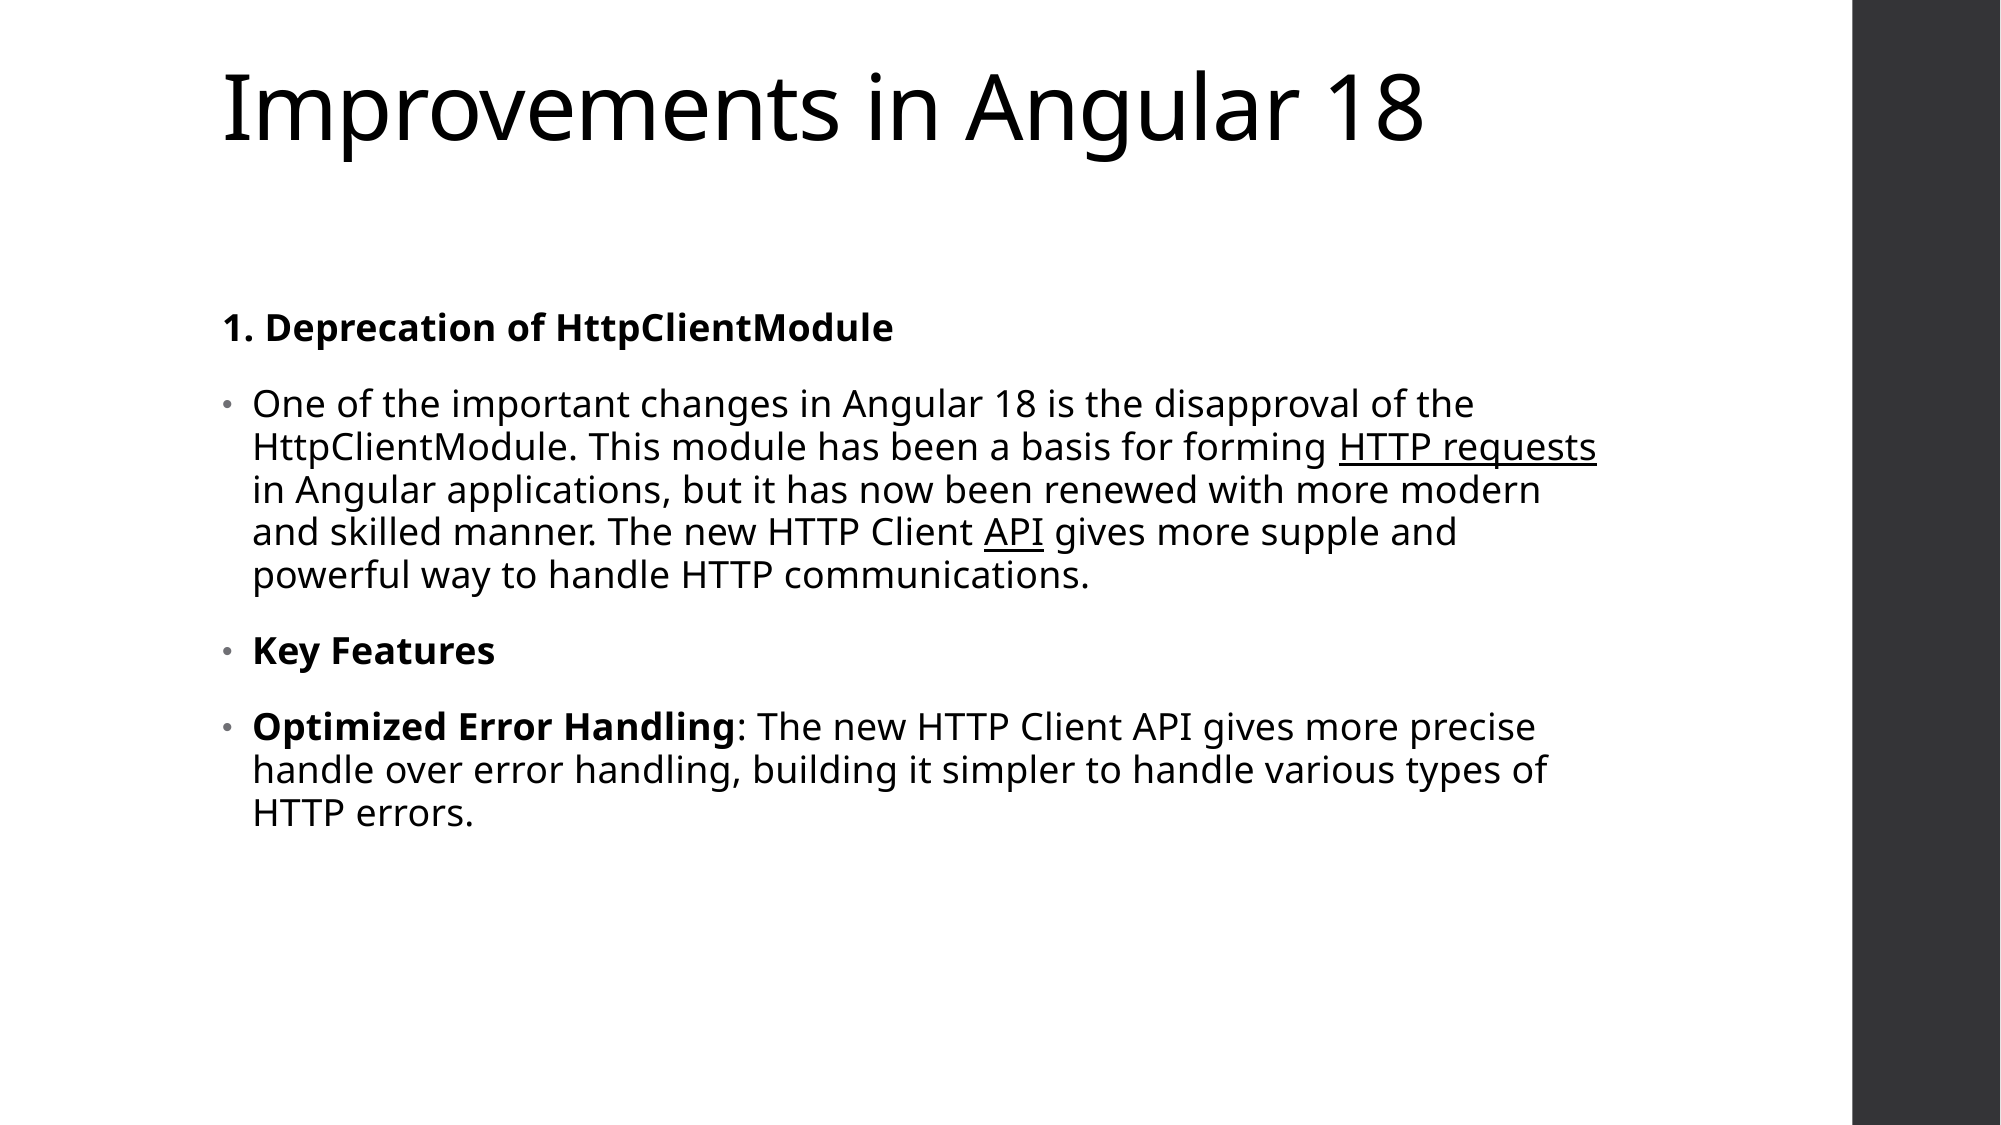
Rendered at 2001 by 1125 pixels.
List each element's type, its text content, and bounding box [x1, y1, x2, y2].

title Improvements in Angular 18 [206, 60, 1797, 278]
list 1. Deprecation of HttpClientModule One of the important changes in Angular 18 is the disapproval of the HttpClientModule. This module has been a basis for forming HTTP requests in Angular applications, but it has now been renewed with more modern and skilled manner. The new HTTP Client API gives more supple and powerful way to handle HTTP communications. Key Features Optimized Error Handling: The new HTTP Client API gives more precise handle over error handling, building it simpler to handle various types of HTTP errors. [206, 299, 1617, 1014]
